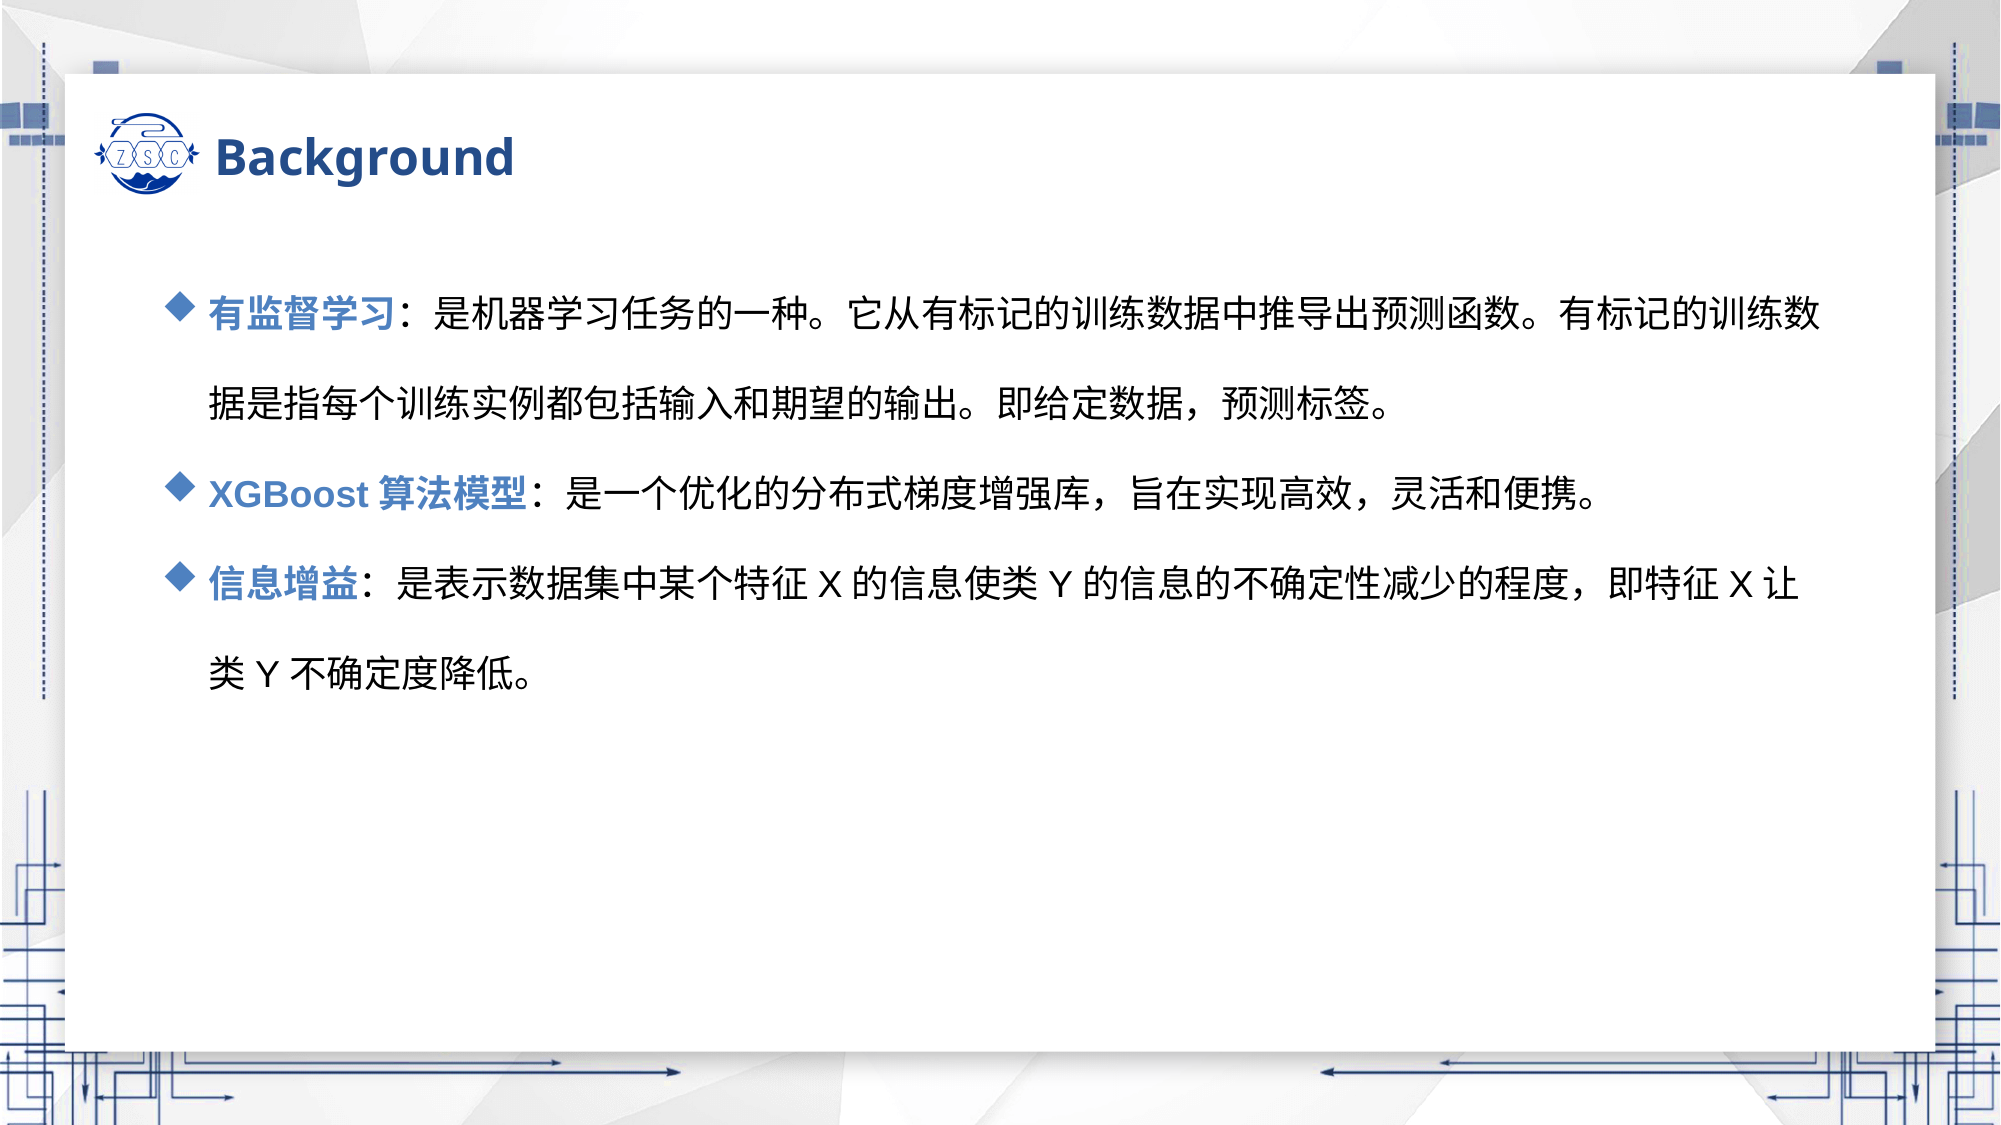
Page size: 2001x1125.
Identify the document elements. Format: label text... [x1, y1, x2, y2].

picture [0, 0, 2001, 1125]
text_box 有监督学习：是机器学习任务的一种。它从有标记的训练数据中推导出预测函数。有标记的训练数据是指每个训练实例都包括输入和期望的输出。即给定数据，预测标签。 XGBoost算法模型：是一个优化的分布式梯度增强库，旨在实现高效，灵活和便携。 信息增益：是表示数据集中某个特征X的信息使类Y的信息的不确定性减少的程度，即特征X让类Y不确定度降低。 [146, 237, 1841, 702]
text_box Background [199, 106, 610, 188]
